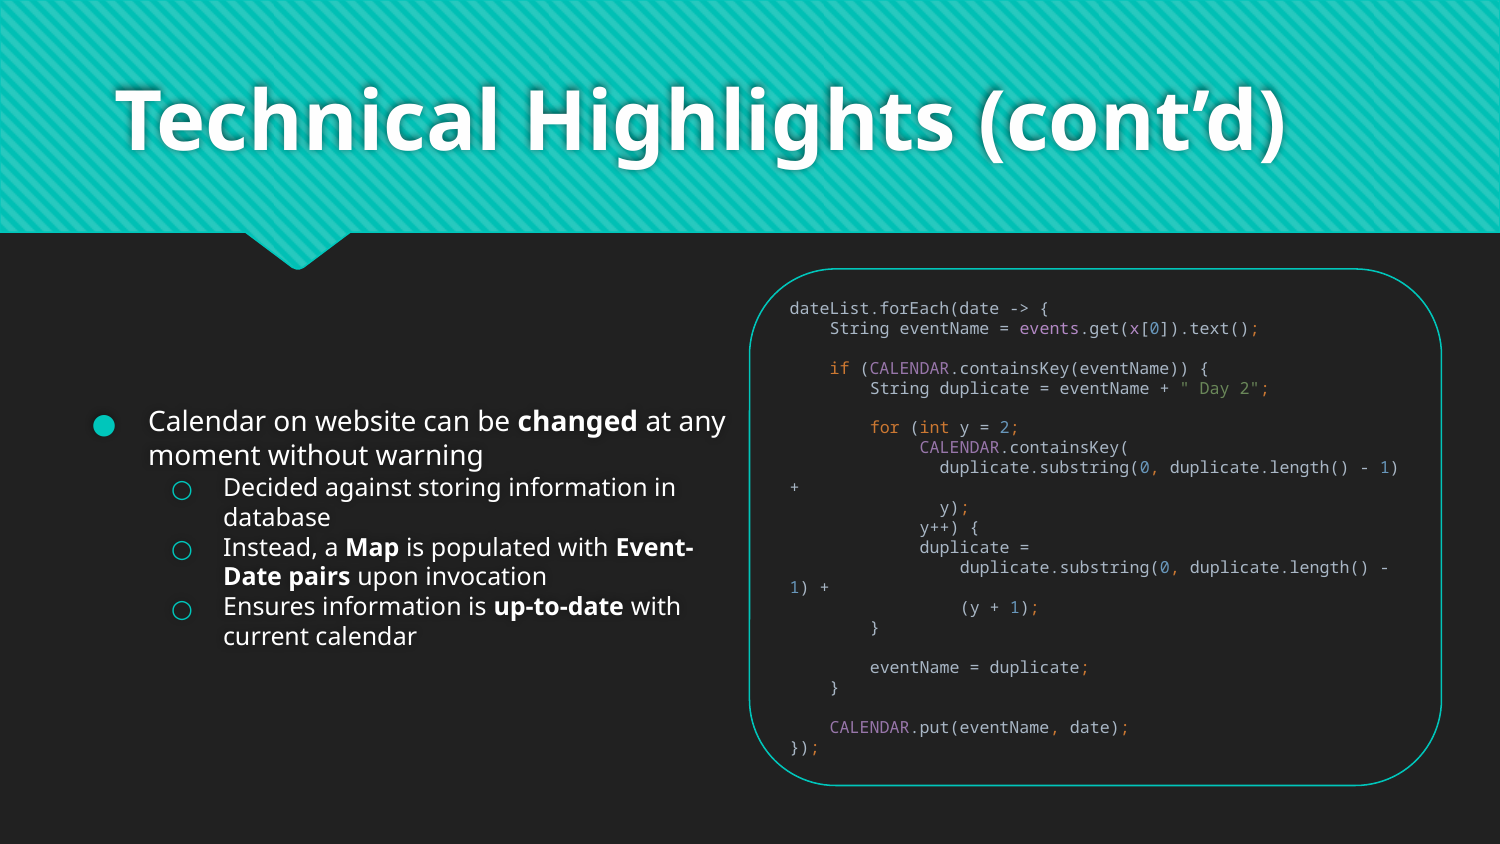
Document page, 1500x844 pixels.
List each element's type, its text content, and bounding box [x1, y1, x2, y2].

list Calendar on website can be changed at any moment without warning Decided against storing information in database Instead, a Map is populated with Event-Date pairs upon invocation Ensures information is up-to-date with current calendar [58, 268, 750, 786]
title Technical Highlights (cont’d) [99, 55, 1401, 175]
text_box [0, 0, 1500, 262]
text_box dateList.forEach(date -> { String eventName = events.get(x[0]).text(); if (CALENDAR.containsKey(eventName)) { String duplicate = eventName + " Day 2"; for (int y = 2; CALENDAR.containsKey( duplicate.substring(0, duplicate.length() - 1) + y); y++) { duplicate = duplicate.substring(0, duplicate.length() - 1) + (y + 1); } eventName = duplicate; } CALENDAR.put(eventName, date); }); [749, 268, 1442, 786]
